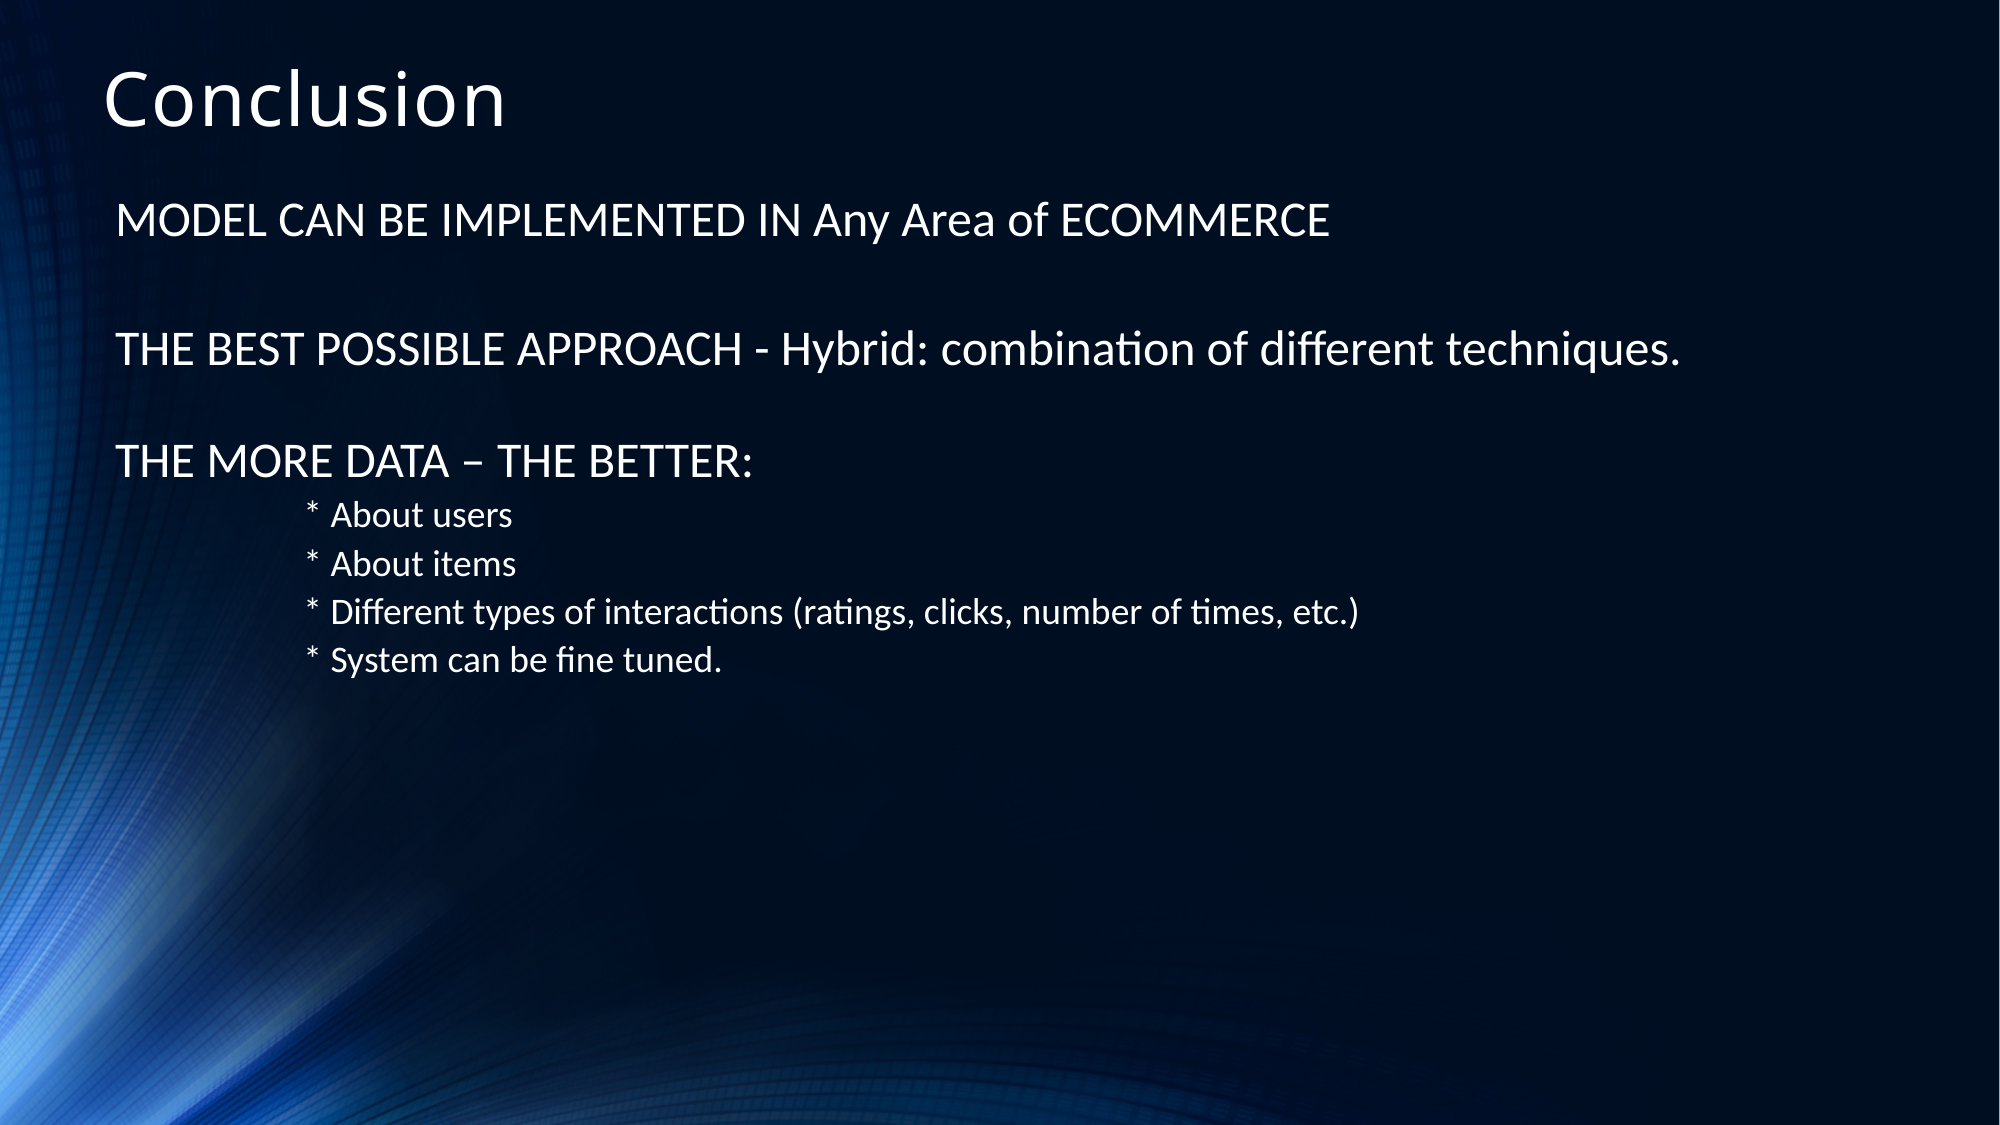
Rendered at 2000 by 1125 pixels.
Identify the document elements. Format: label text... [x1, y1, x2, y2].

picture [0, 0, 2000, 1125]
text_box MODEL CAN BE IMPLEMENTED IN Any Area of ECOMMERCE THE BEST POSSIBLE APPROACH - Hybrid: combination of different techniques. THE MORE DATA – THE BETTER: * About users * About items * Different types of interactions (ratings, clicks, number of times, etc.) * System can be fine tuned. [62, 174, 1875, 1100]
title Conclusion [87, 50, 1575, 150]
